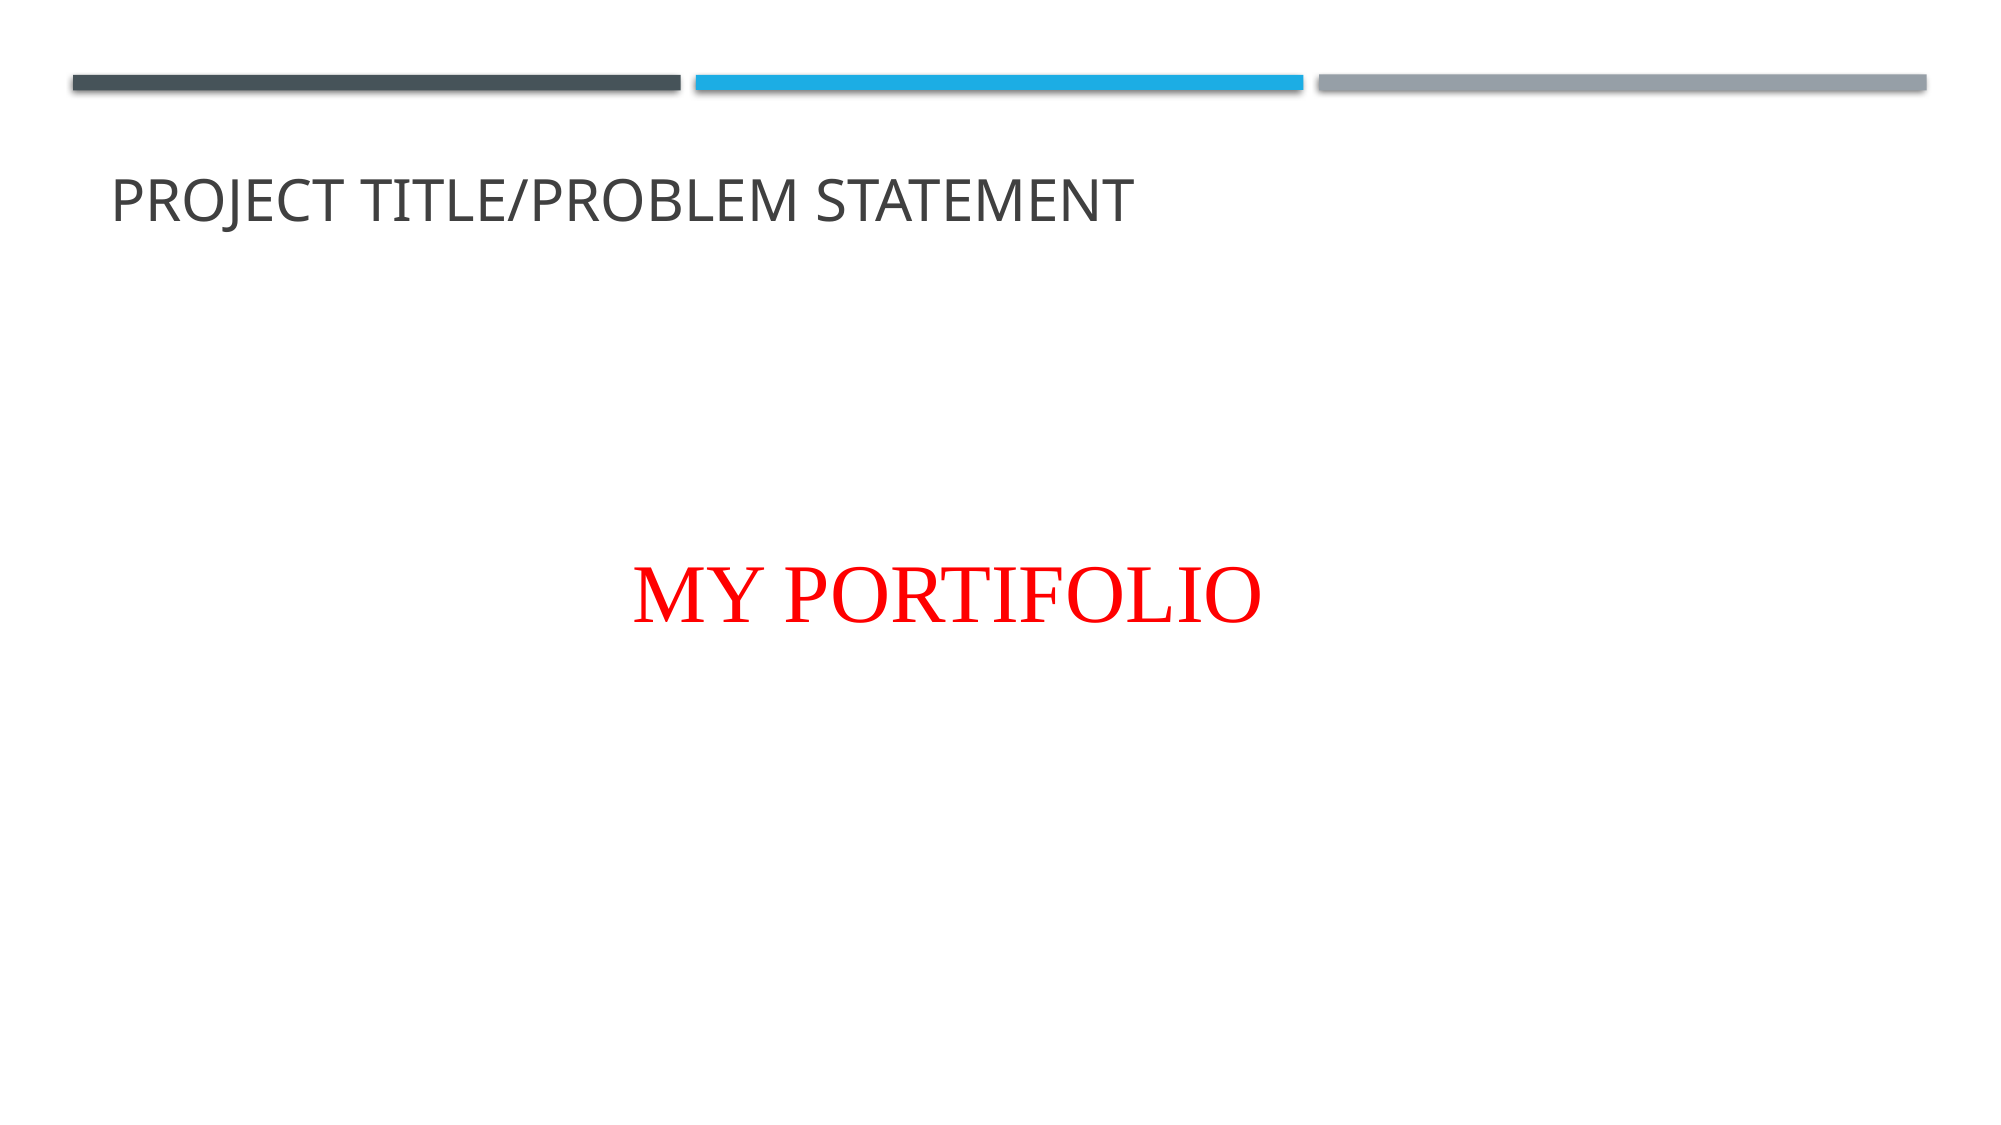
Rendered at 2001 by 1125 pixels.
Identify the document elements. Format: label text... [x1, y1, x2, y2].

list MY PORTIFOLIO [95, 247, 1905, 921]
title PROJECT TITLE/Problem Statement [95, 115, 1905, 247]
